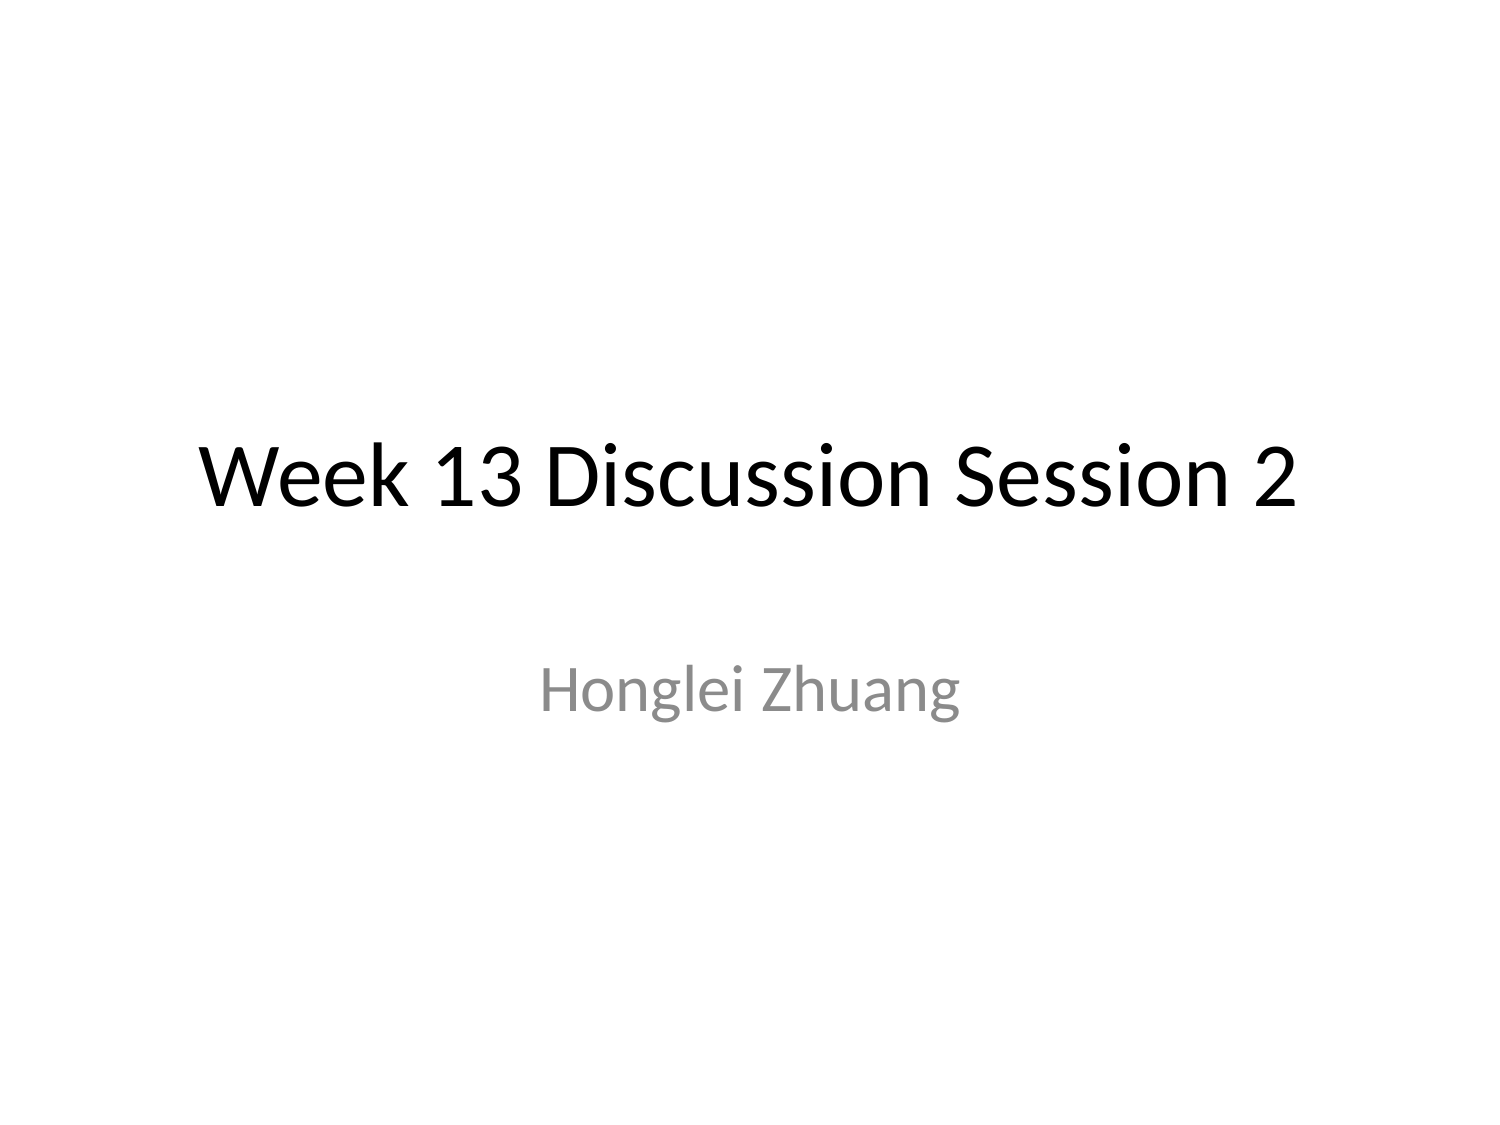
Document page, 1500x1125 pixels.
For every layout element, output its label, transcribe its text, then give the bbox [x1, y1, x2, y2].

subtitle Honglei Zhuang [225, 637, 1275, 925]
title Week 13 Discussion Session 2 [112, 349, 1388, 591]
